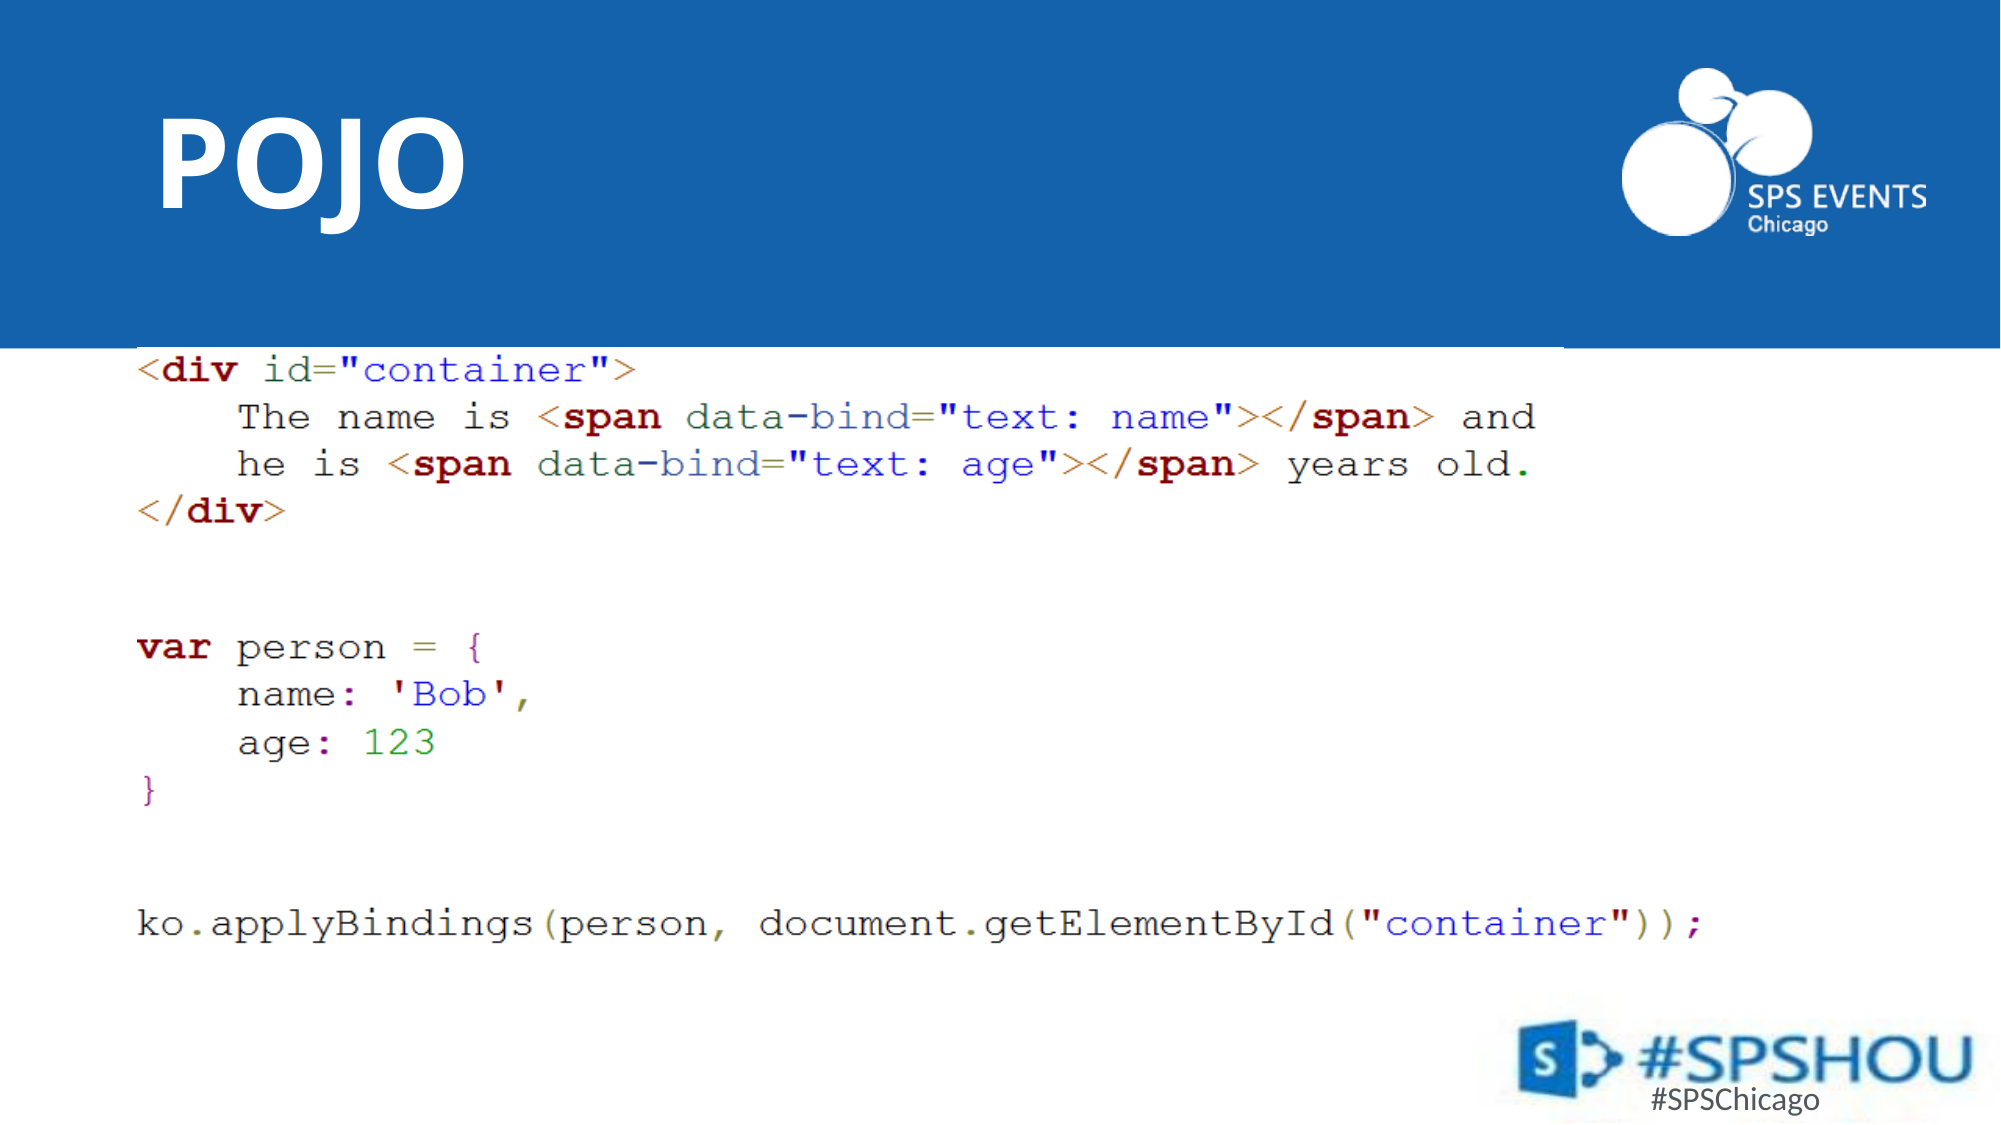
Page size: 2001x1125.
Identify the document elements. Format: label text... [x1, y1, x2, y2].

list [137, 347, 1564, 538]
title POJO [137, 59, 1863, 278]
picture [0, 0, 2001, 1125]
